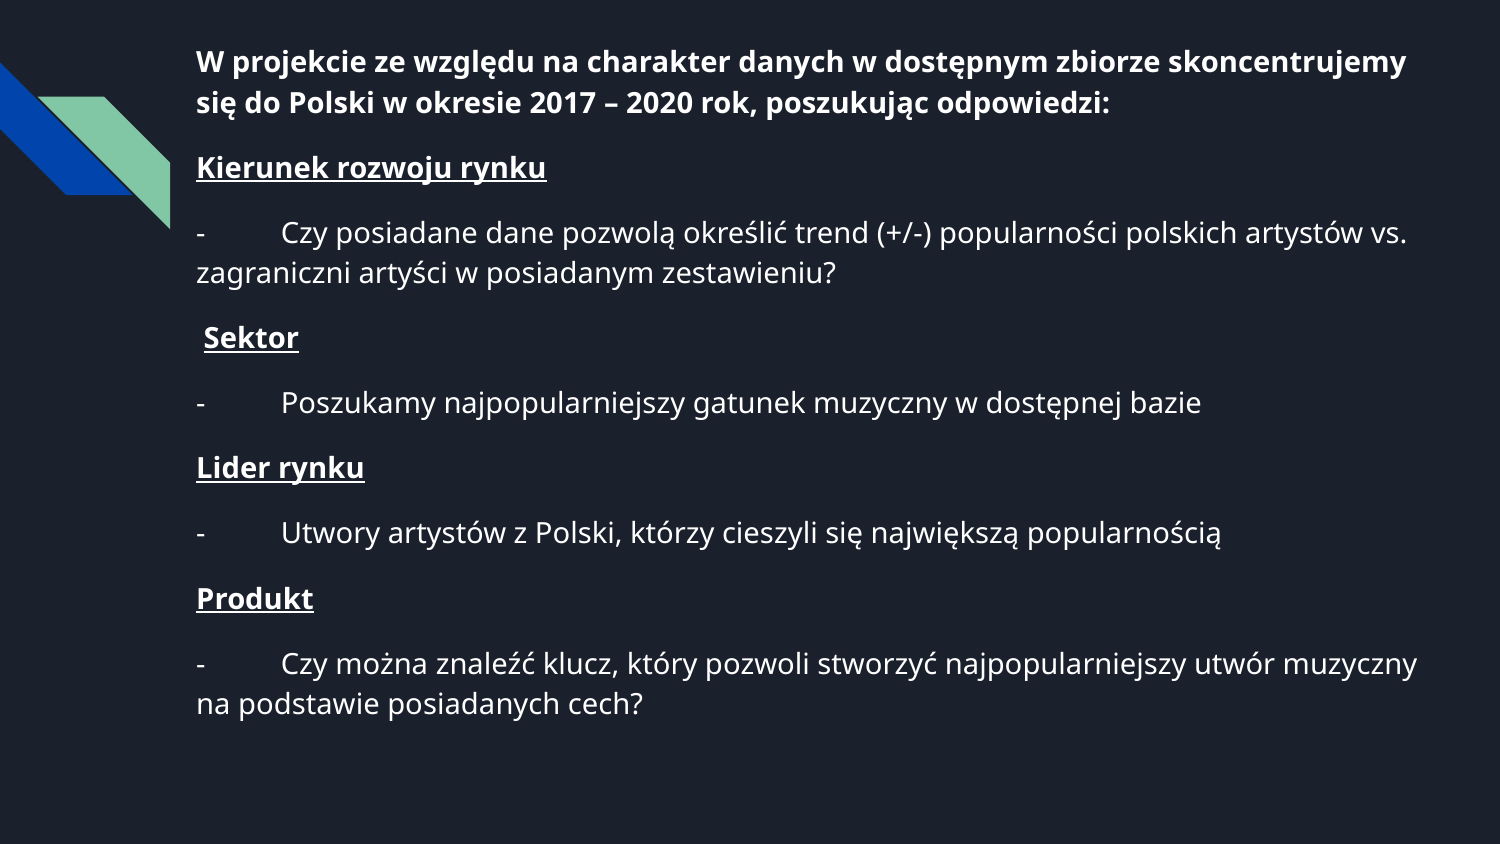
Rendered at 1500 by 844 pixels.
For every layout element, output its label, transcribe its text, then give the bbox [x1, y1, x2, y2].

title W projekcie ze względu na charakter danych w dostępnym zbiorze skoncentrujemy się do Polski w okresie 2017 – 2020 rok, poszukując odpowiedzi: Kierunek rozwoju rynku - Czy posiadane dane pozwolą określić trend (+/-) popularności polskich artystów vs. zagraniczni artyści w posiadanym zestawieniu? Sektor - Poszukamy najpopularniejszy gatunek muzyczny w dostępnej bazie Lider rynku - Utwory artystów z Polski, którzy cieszyli się największą popularnością Produkt - Czy można znaleźć klucz, który pozwoli stworzyć najpopularniejszy utwór muzyczny na podstawie posiadanych cech? [181, 23, 1452, 838]
